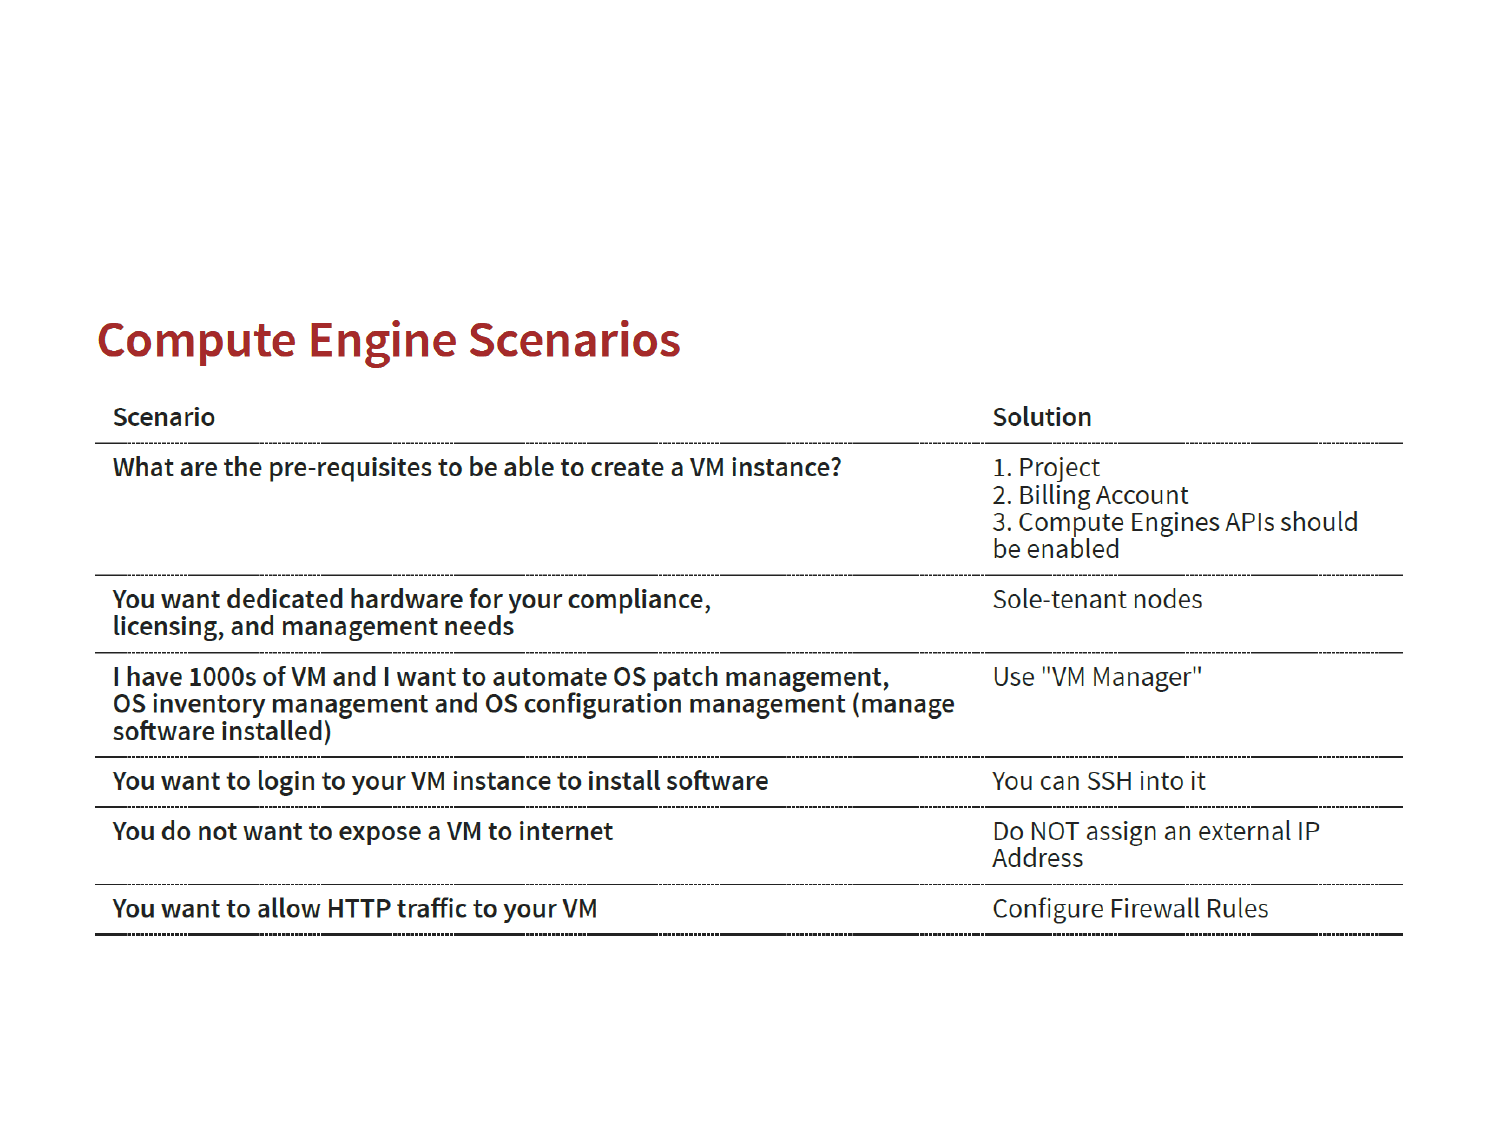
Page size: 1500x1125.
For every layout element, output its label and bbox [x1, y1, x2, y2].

list [74, 310, 1426, 958]
